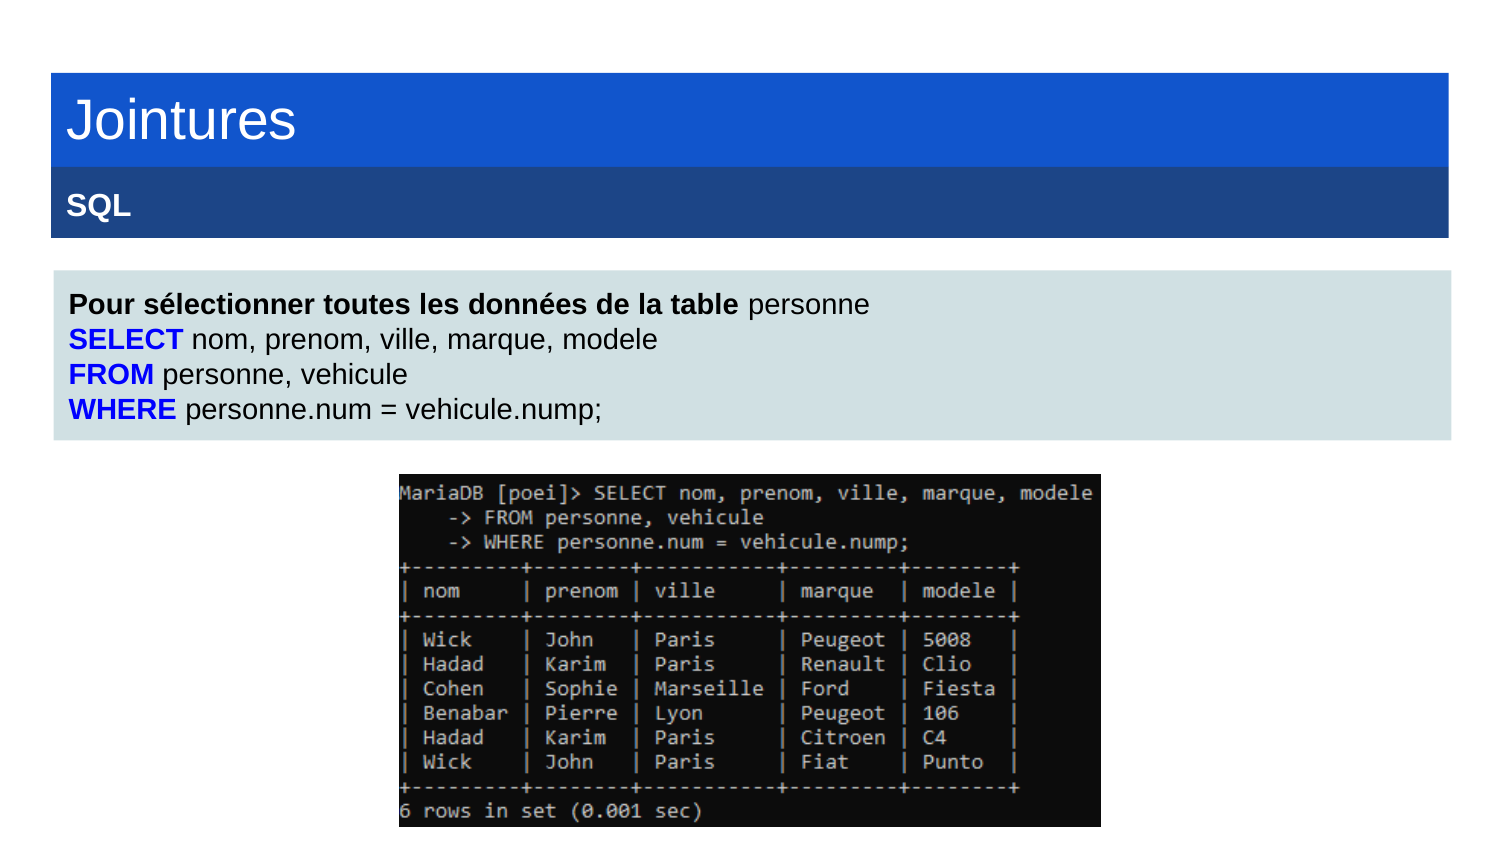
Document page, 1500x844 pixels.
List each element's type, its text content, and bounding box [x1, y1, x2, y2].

text_box SQL [51, 166, 1449, 238]
text_box Pour sélectionner toutes les données de la table personne SELECT nom, prenom, ville, marque, modele FROM personne, vehicule WHERE personne.num = vehicule.nump; [53, 270, 1452, 441]
text_box Jointures [51, 72, 1449, 166]
picture [398, 474, 1101, 827]
